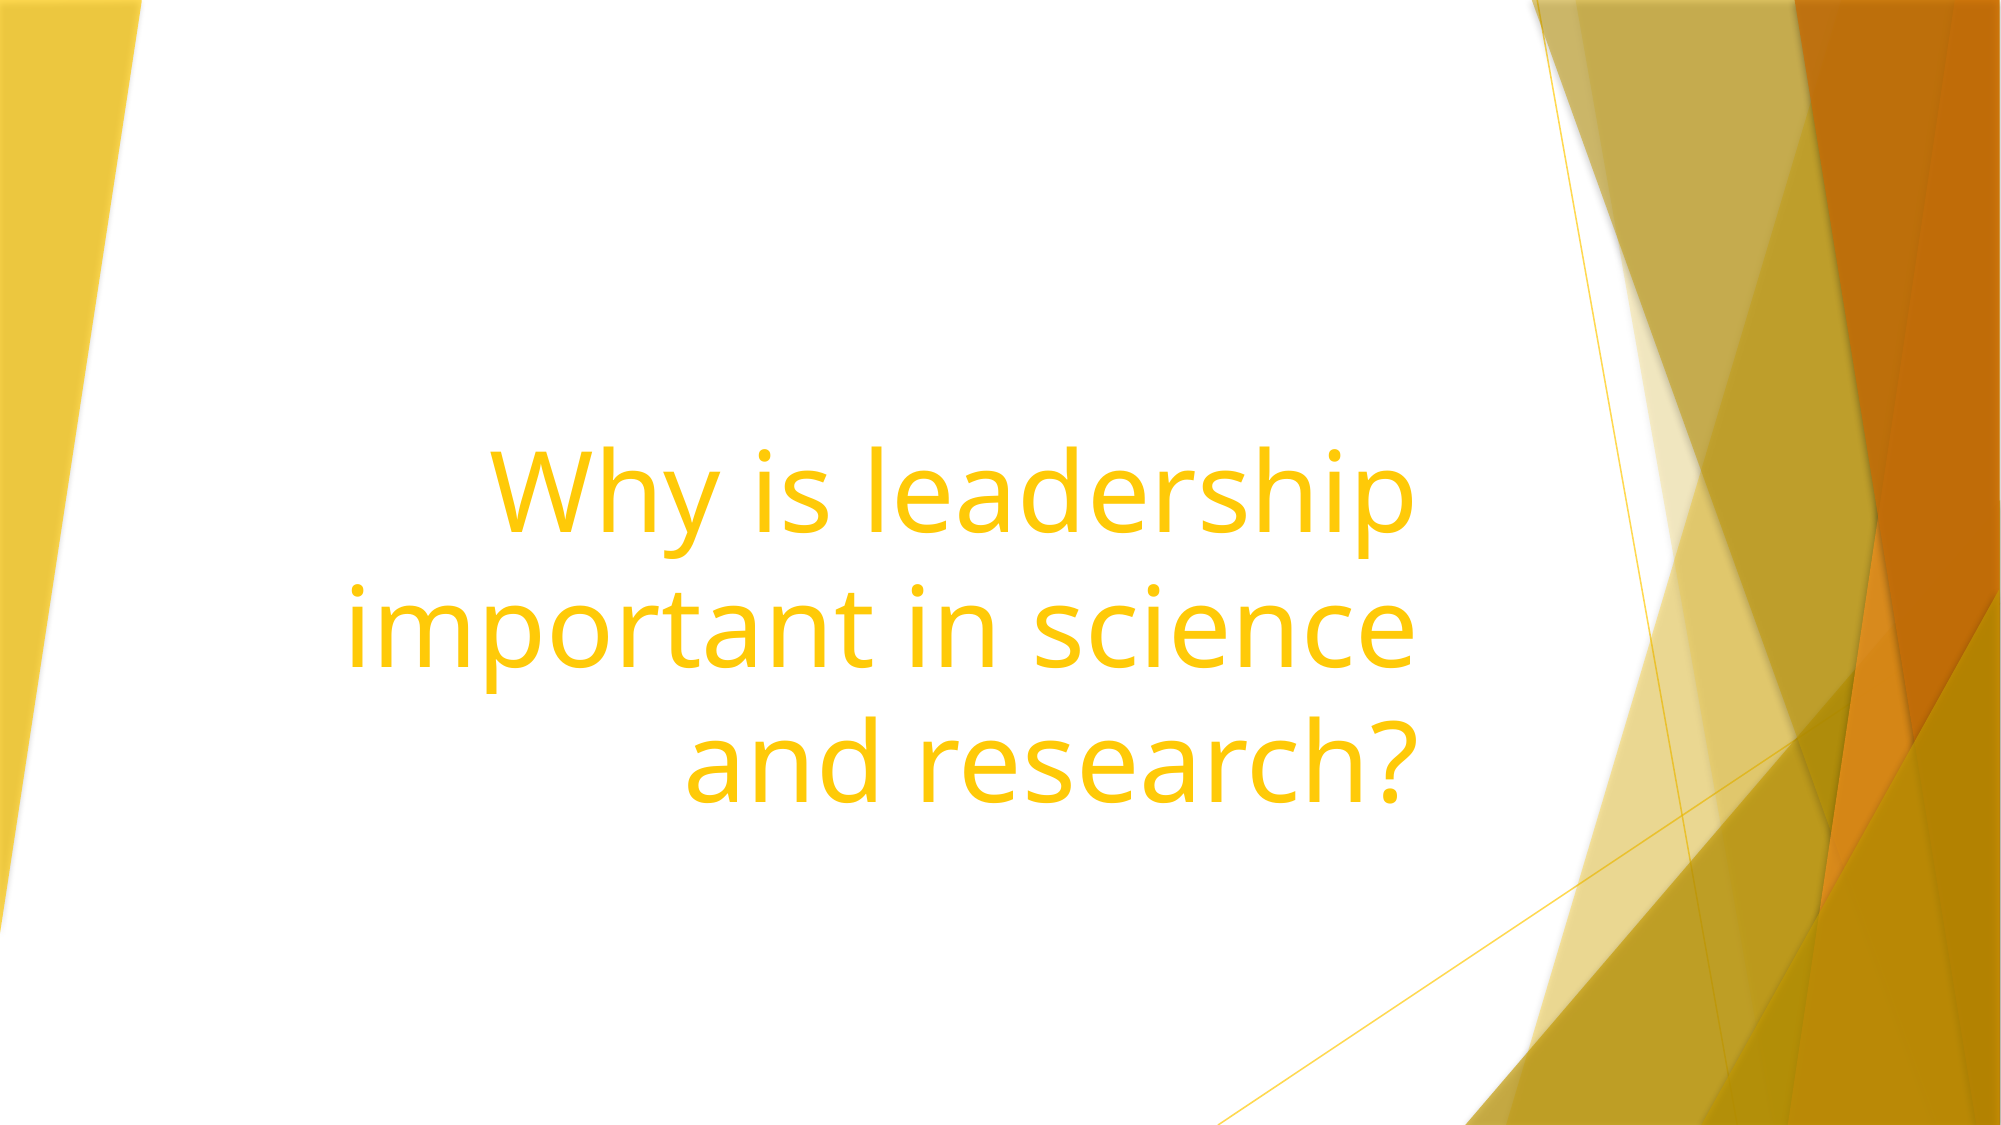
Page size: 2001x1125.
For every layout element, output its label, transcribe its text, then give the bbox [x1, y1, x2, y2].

title Why is leadership important in science and research? [160, 562, 1435, 833]
